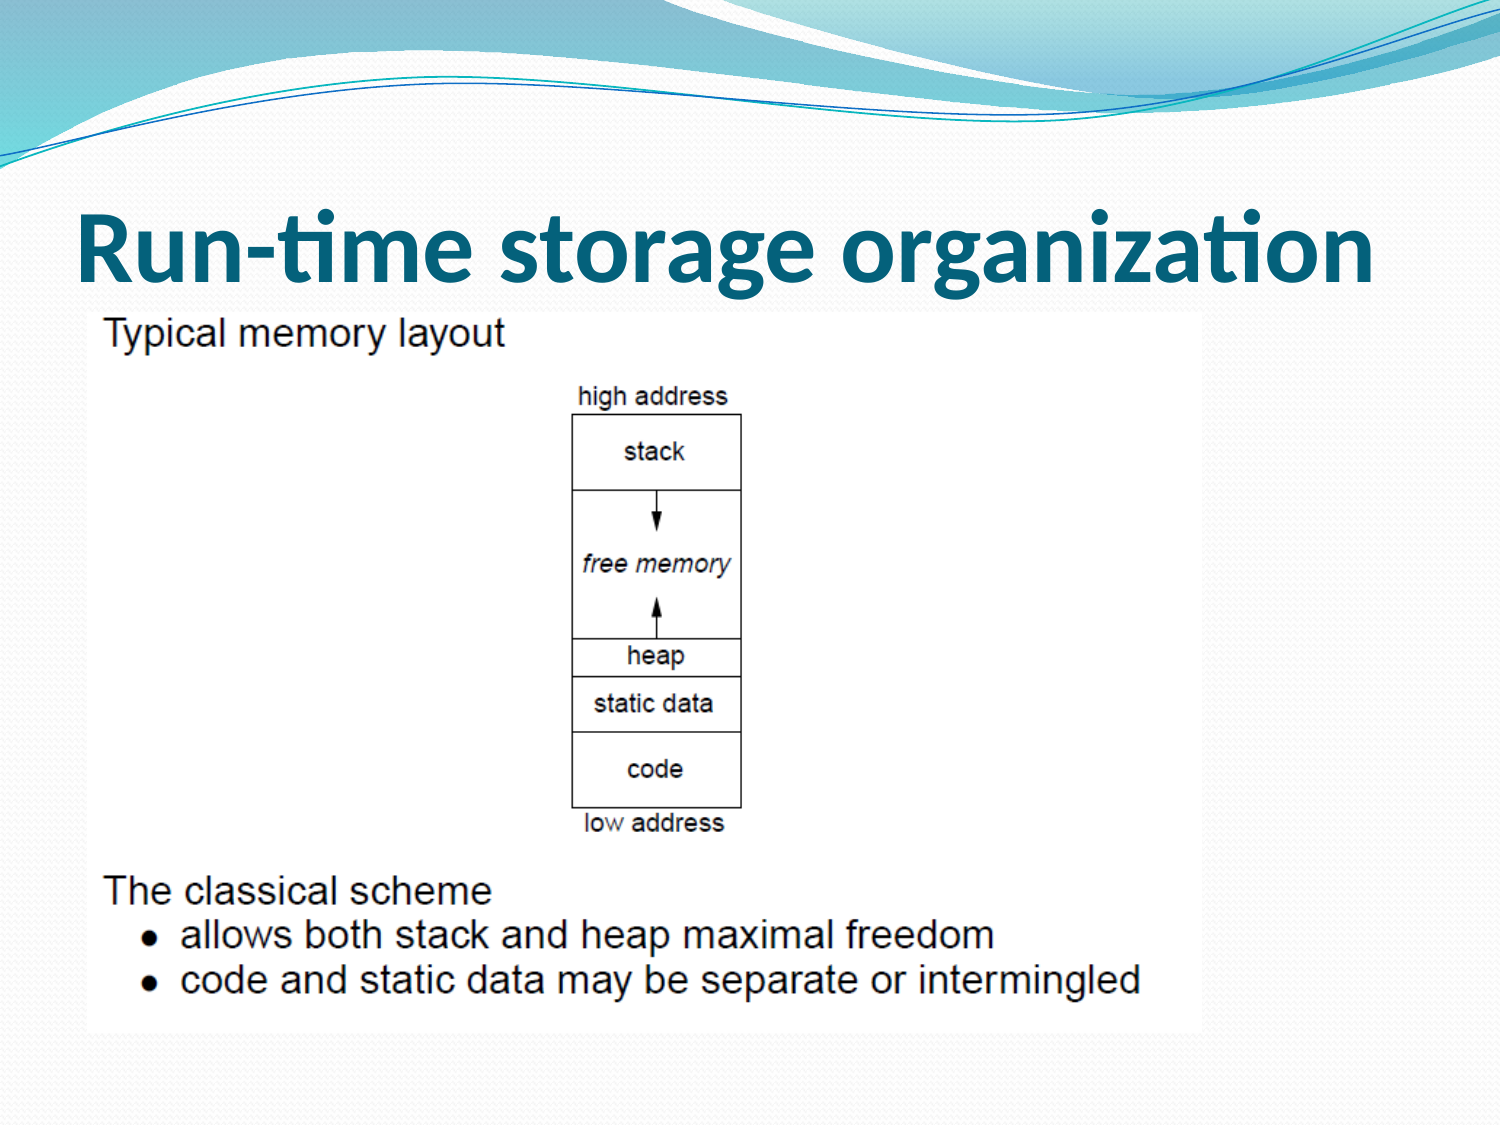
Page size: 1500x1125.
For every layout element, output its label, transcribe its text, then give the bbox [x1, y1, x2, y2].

title Run-time storage organization [75, 115, 1425, 303]
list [87, 312, 1202, 1033]
